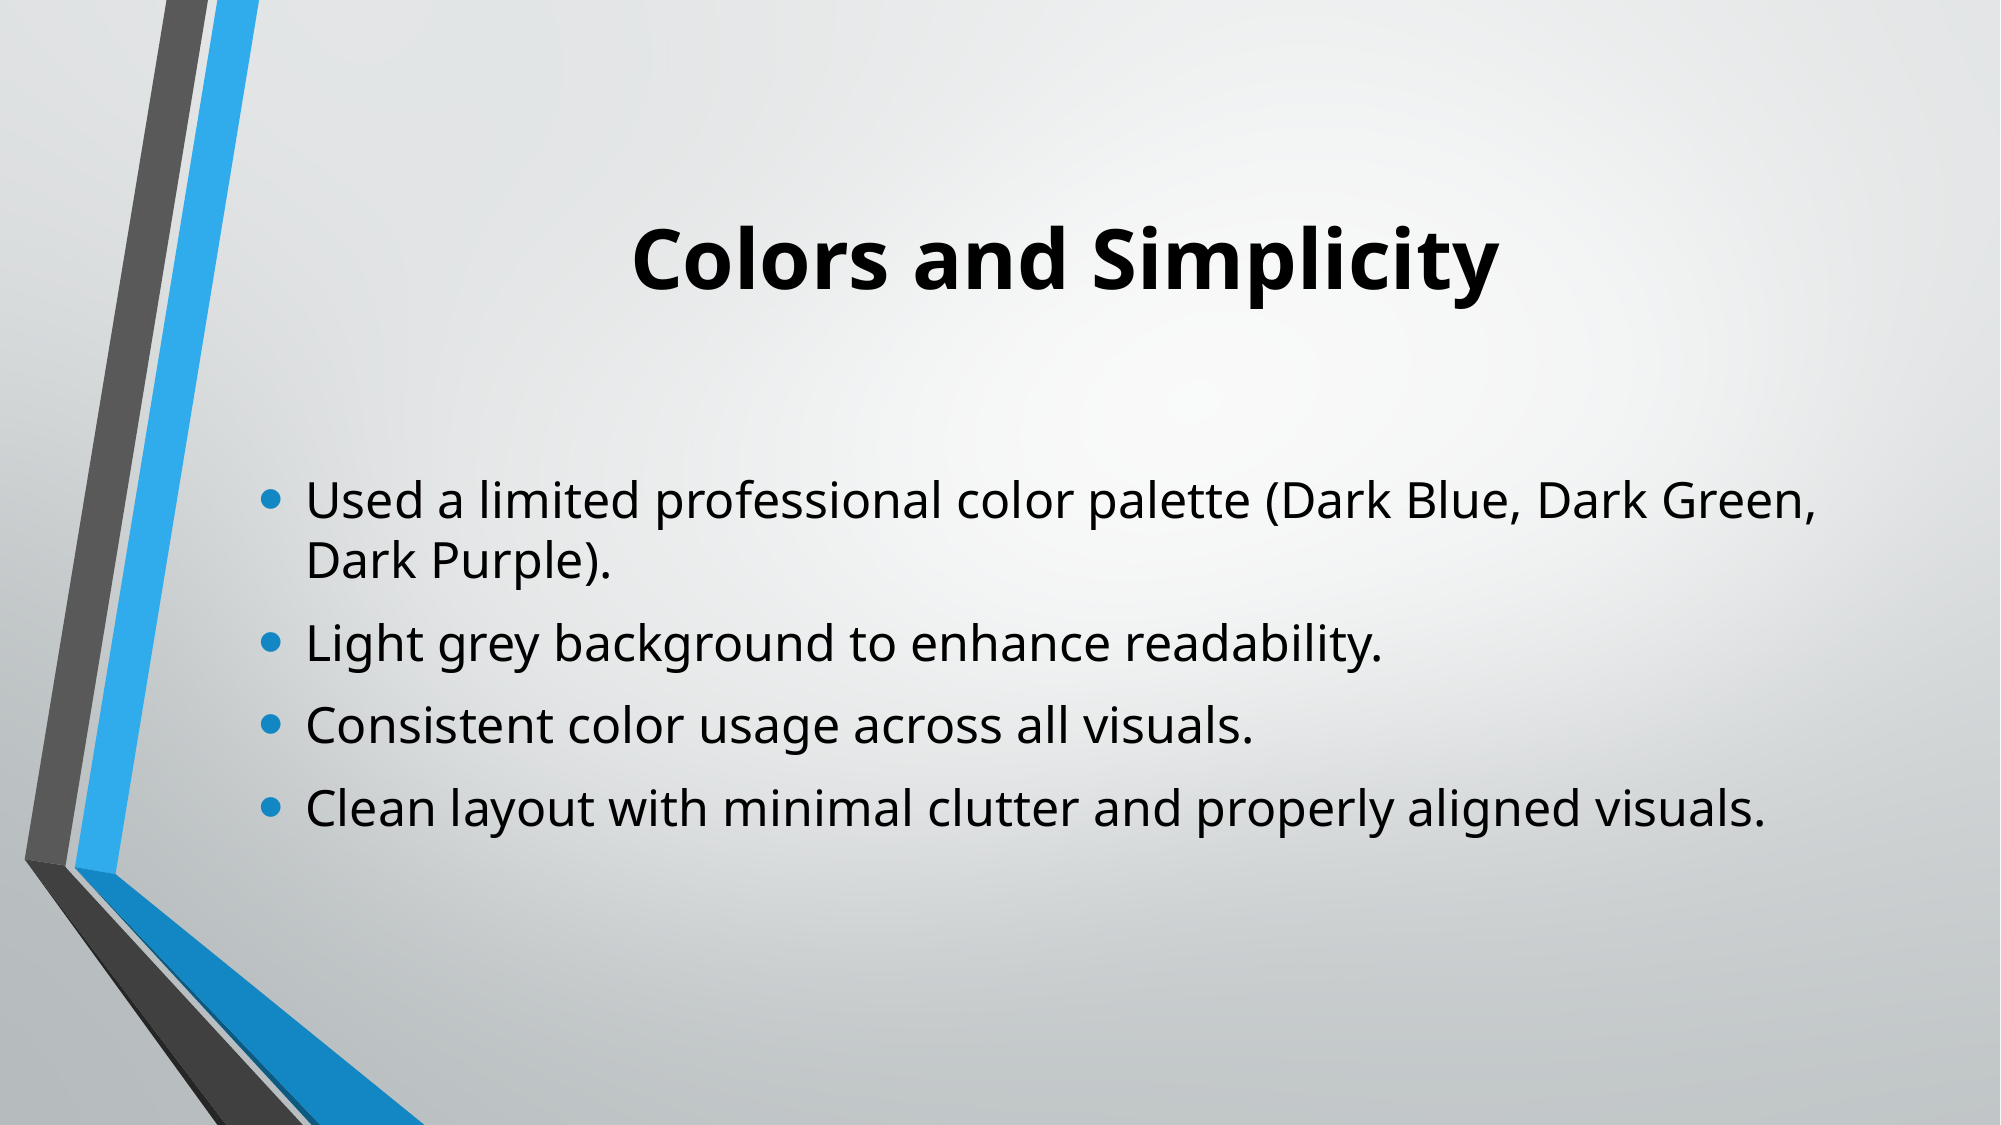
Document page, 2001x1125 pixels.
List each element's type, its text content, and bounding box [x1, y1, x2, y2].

list Used a limited professional color palette (Dark Blue, Dark Green, Dark Purple). Light grey background to enhance readability. Consistent color usage across all visuals. Clean layout with minimal clutter and properly aligned visuals. [243, 437, 1887, 950]
title Colors and Simplicity [243, 112, 1887, 400]
